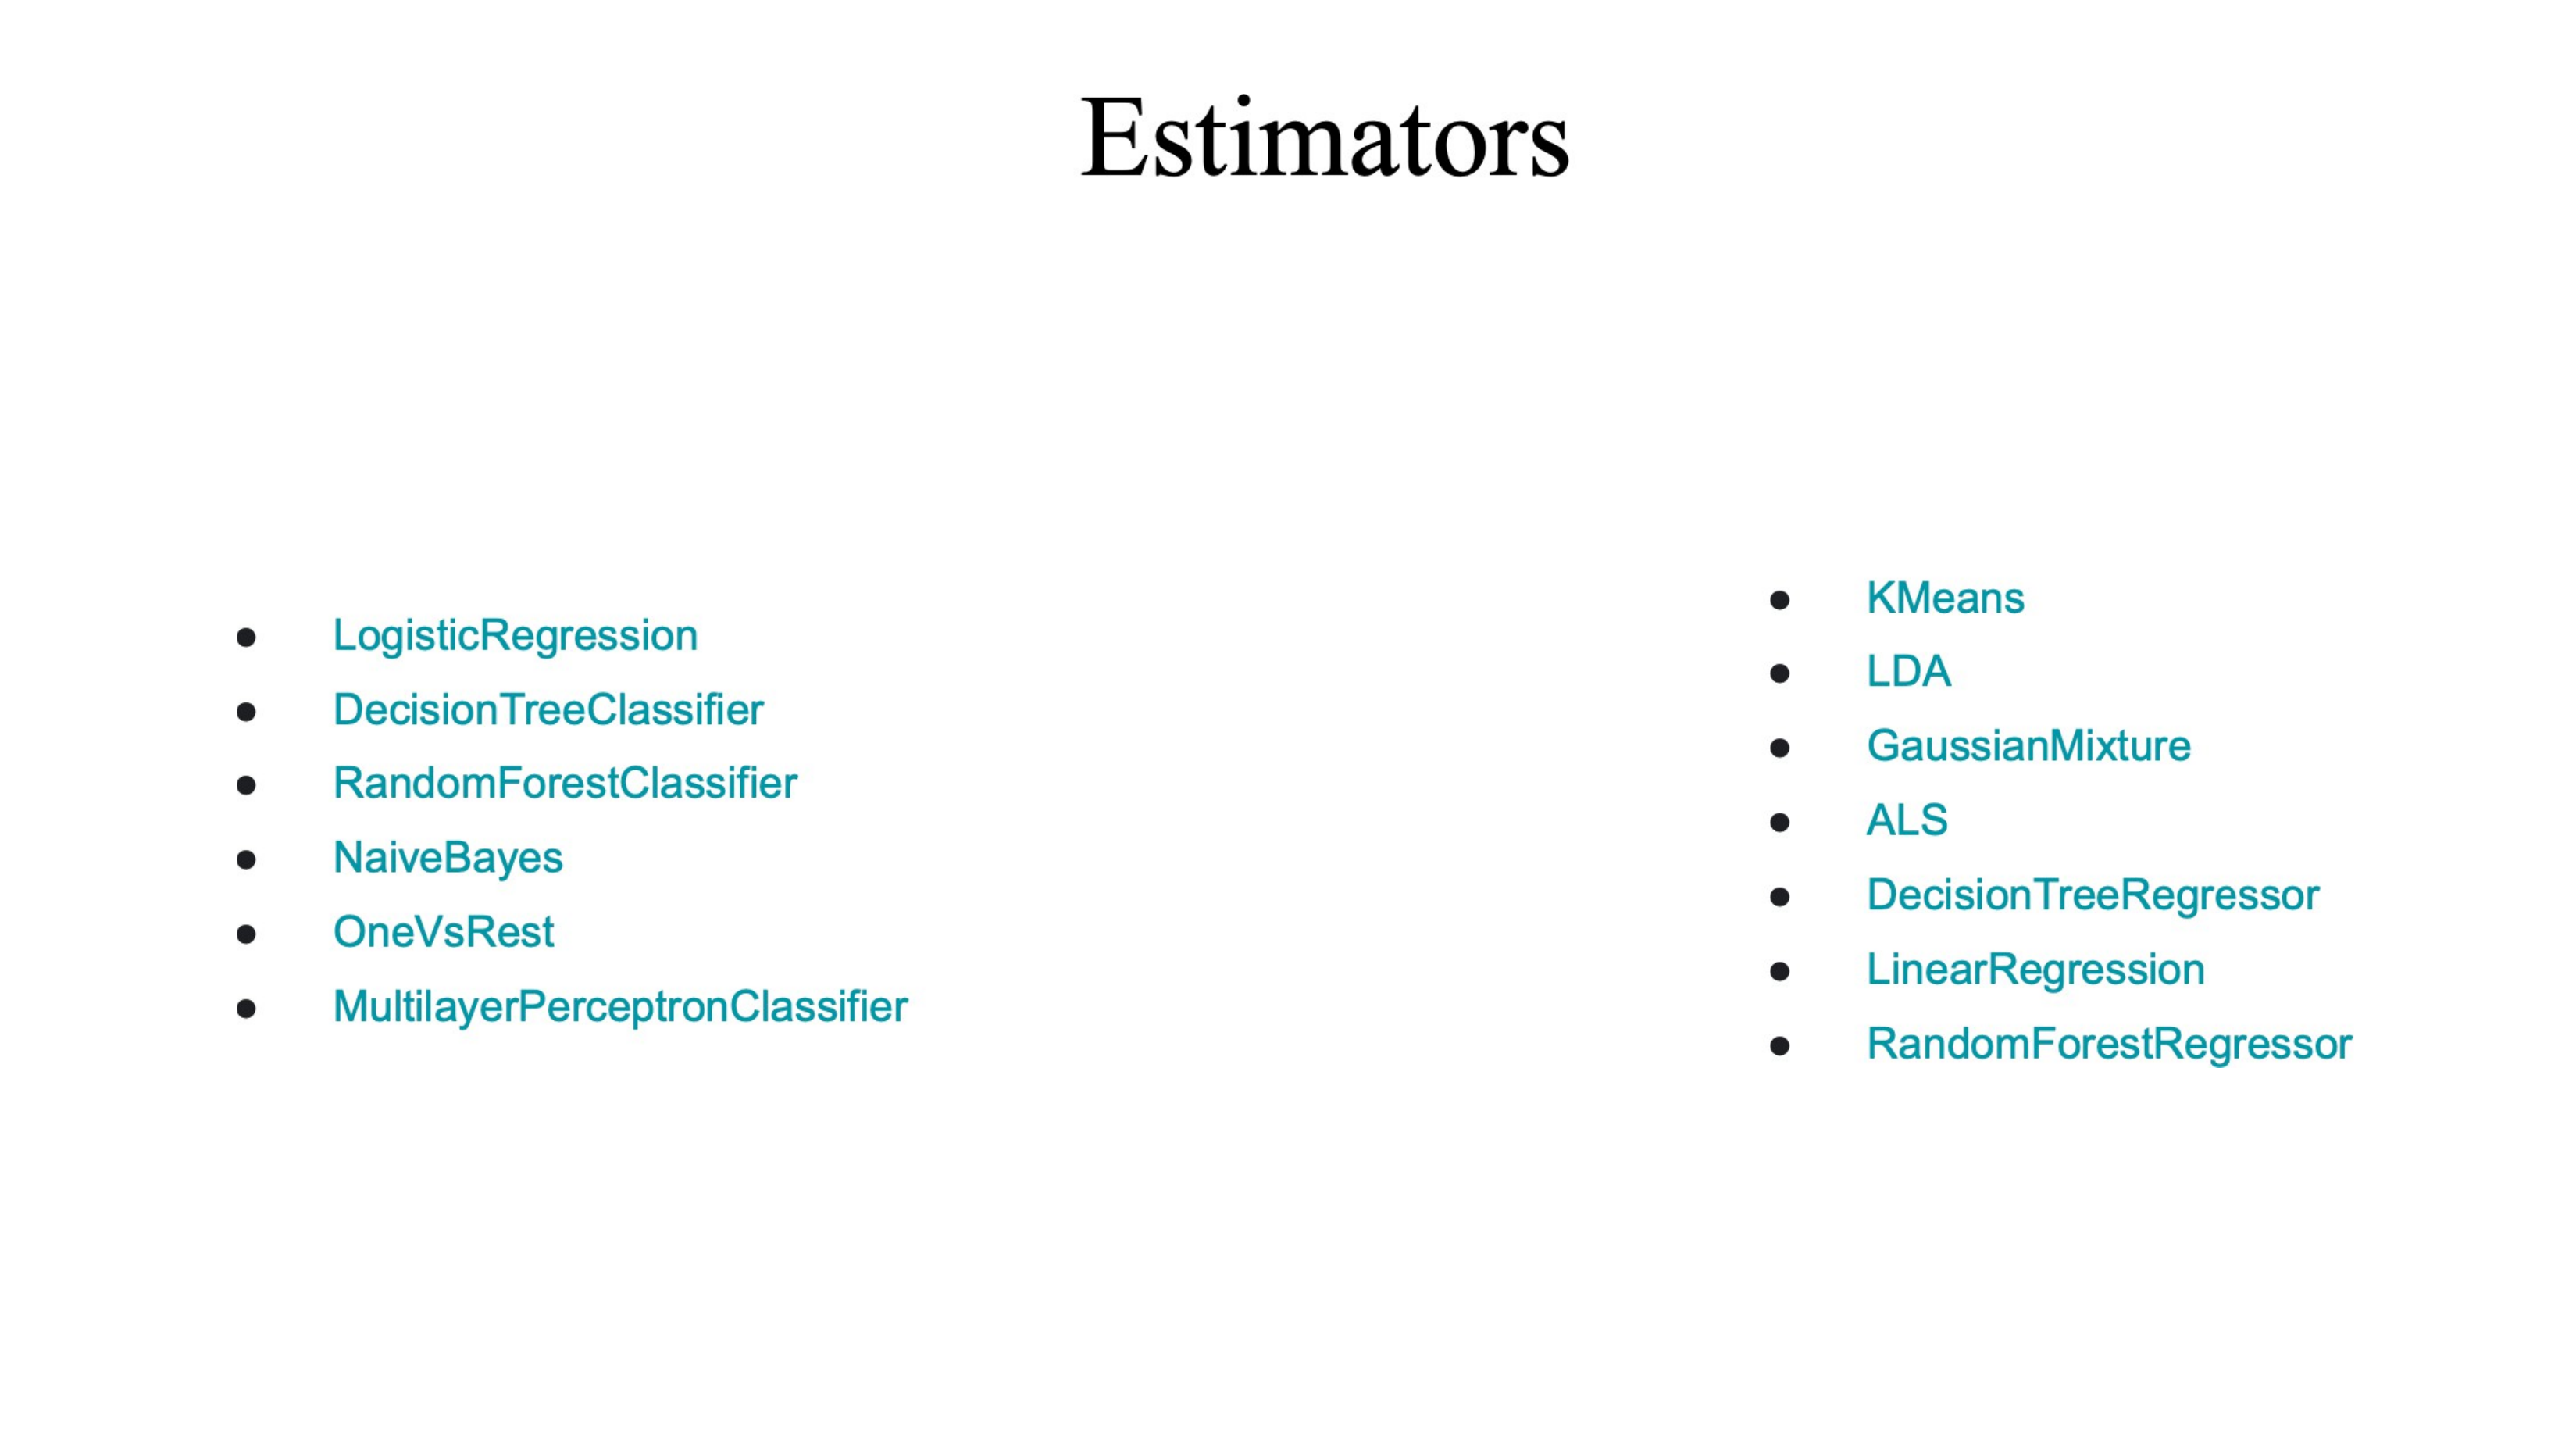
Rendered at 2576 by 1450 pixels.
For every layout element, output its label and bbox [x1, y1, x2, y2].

picture [237, 94, 2354, 1068]
